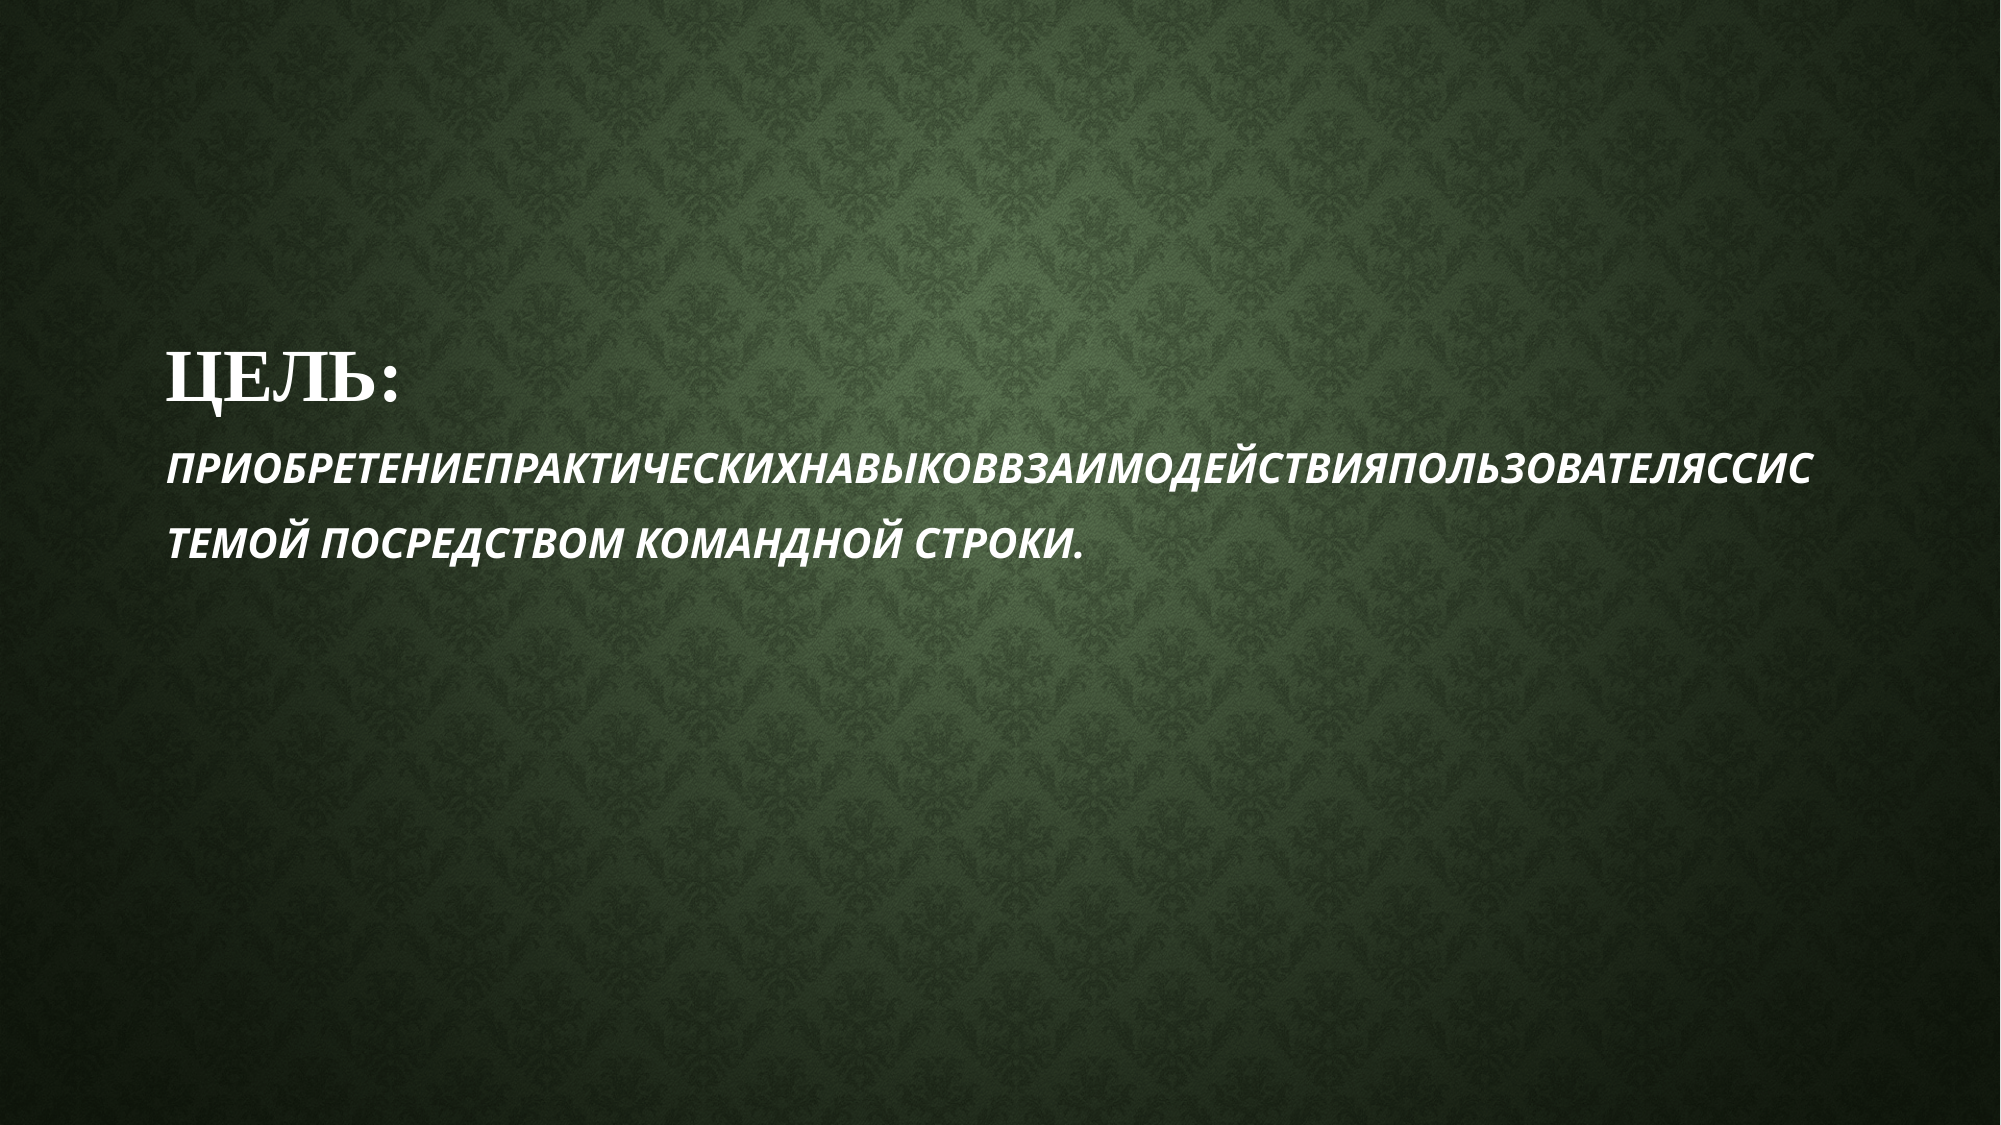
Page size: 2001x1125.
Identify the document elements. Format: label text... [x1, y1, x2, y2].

title Цель: Приобретениепрактическихнавыковвзаимодействияпользователяссистемой посредством командной строки. [150, 129, 1850, 1009]
